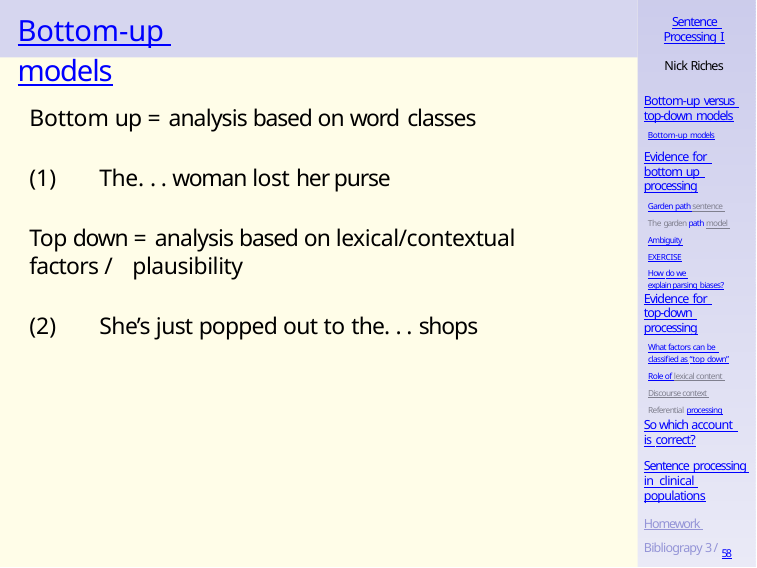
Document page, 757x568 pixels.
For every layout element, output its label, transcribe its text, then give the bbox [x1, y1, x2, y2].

text_box Bottom-up versus top-down models Bottom-up models [641, 92, 745, 142]
text_box So which account is correct? Sentence processing in clinical populations Homework Bibliograpy 3 / 58 [635, 417, 754, 560]
picture [637, 0, 756, 567]
text_box Bottom up = analysis based on word classes The. . . woman lost her purse Top down = analysis based on lexical/contextual factors / plausibility She’s just popped out to the. . . shops [27, 101, 588, 339]
title Bottom-up models [15, 9, 248, 108]
text_box [0, 0, 638, 58]
text_box Evidence for top-down processing What factors can be classified as “top down” Role of lexical content Discourse context Referential processing [641, 290, 740, 417]
text_box Nick Riches [662, 56, 732, 73]
text_box Sentence Processing I [661, 13, 733, 46]
text_box Evidence for bottom up processing Garden path sentence The garden path model Ambiguity EXERCISE How do we explain parsing biases? [641, 148, 749, 292]
